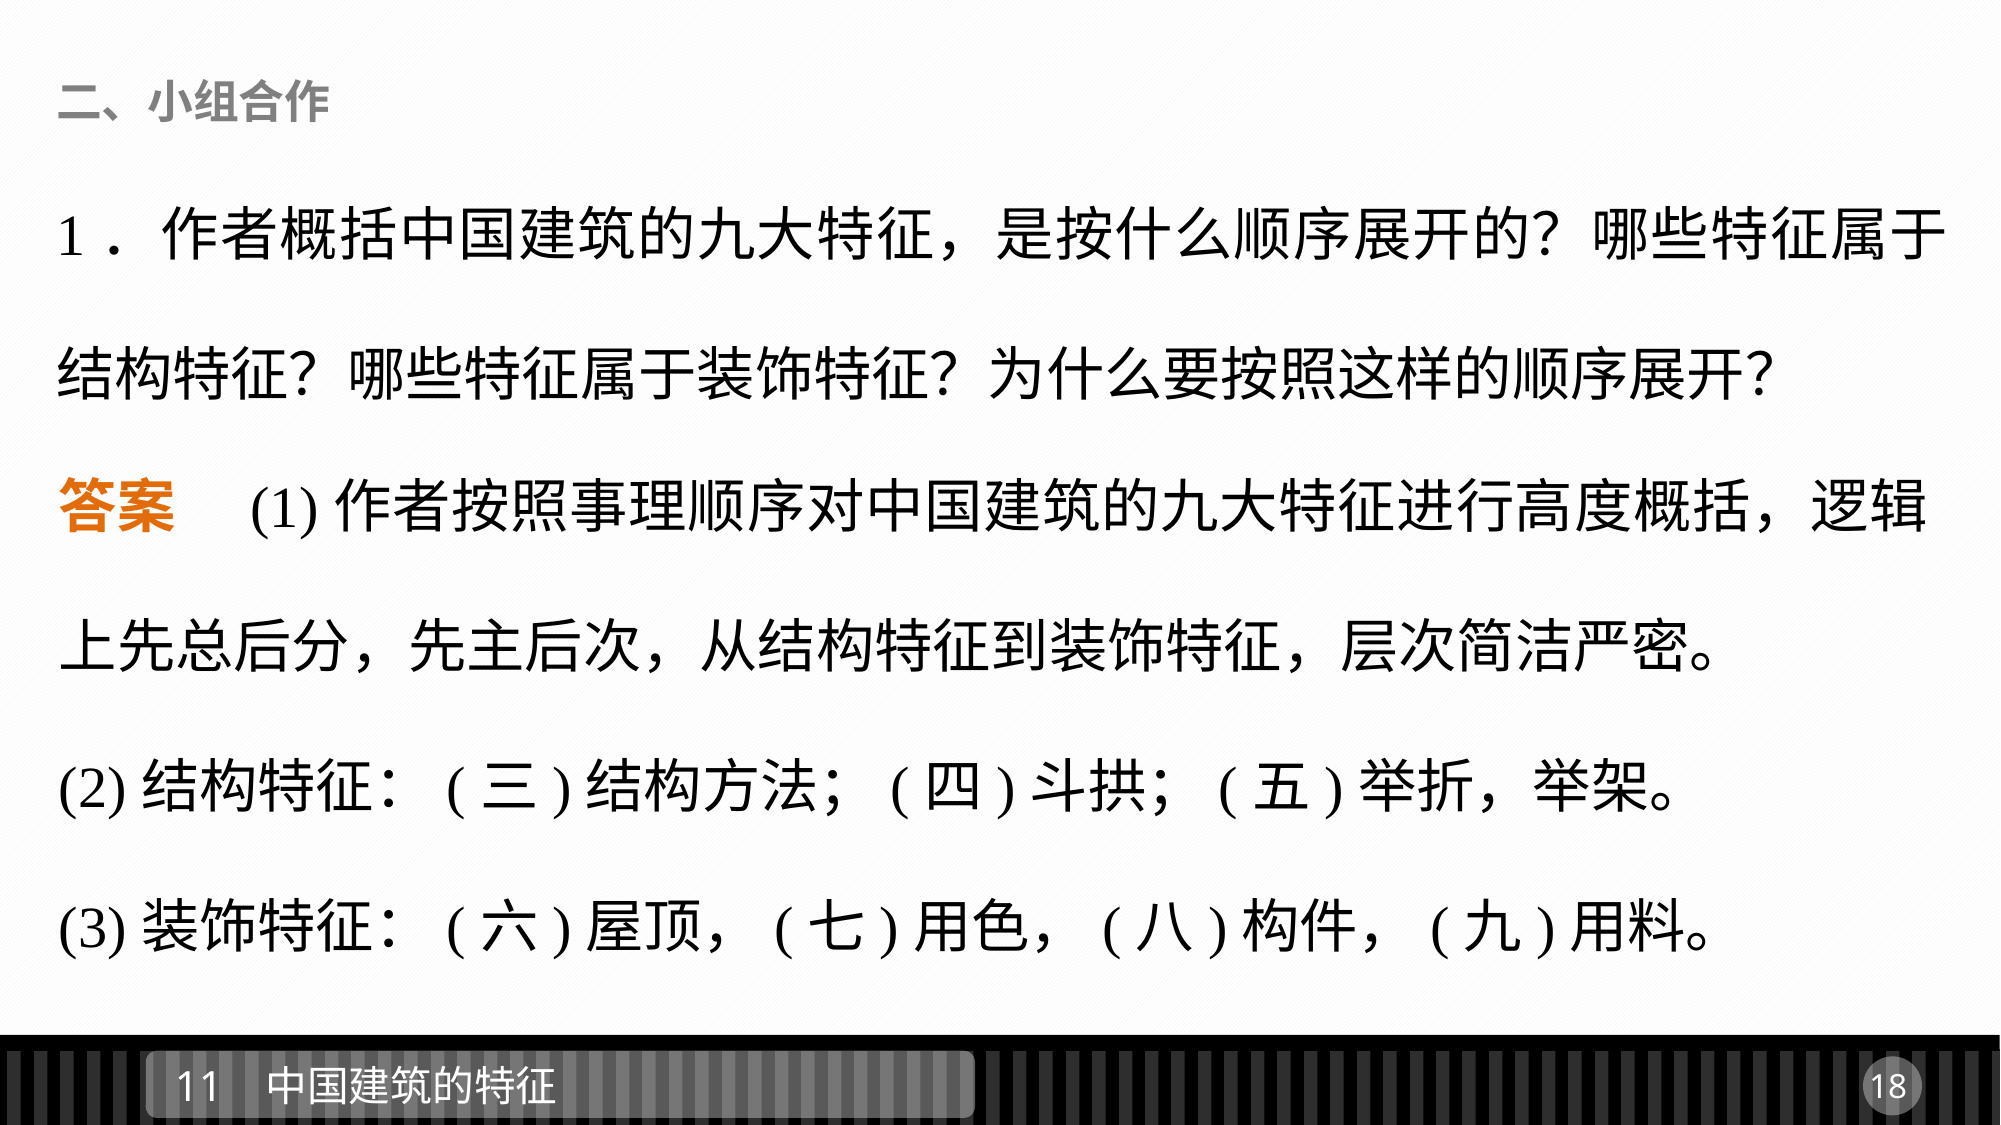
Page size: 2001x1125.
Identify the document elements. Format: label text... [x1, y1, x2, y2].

text_box 二、小组合作 1．作者概括中国建筑的九大特征，是按什么顺序展开的？哪些特征属于结构特征？哪些特征属于装饰特征？为什么要按照这样的顺序展开？ [41, 10, 1963, 415]
text_box 答案 (1)作者按照事理顺序对中国建筑的九大特征进行高度概括，逻辑上先总后分，先主后次，从结构特征到装饰特征，层次简洁严密。 (2)结构特征：(三)结构方法；(四)斗拱；(五)举折，举架。 (3)装饰特征：(六)屋顶，(七)用色，(八)构件，(九)用料。 [44, 392, 1943, 967]
